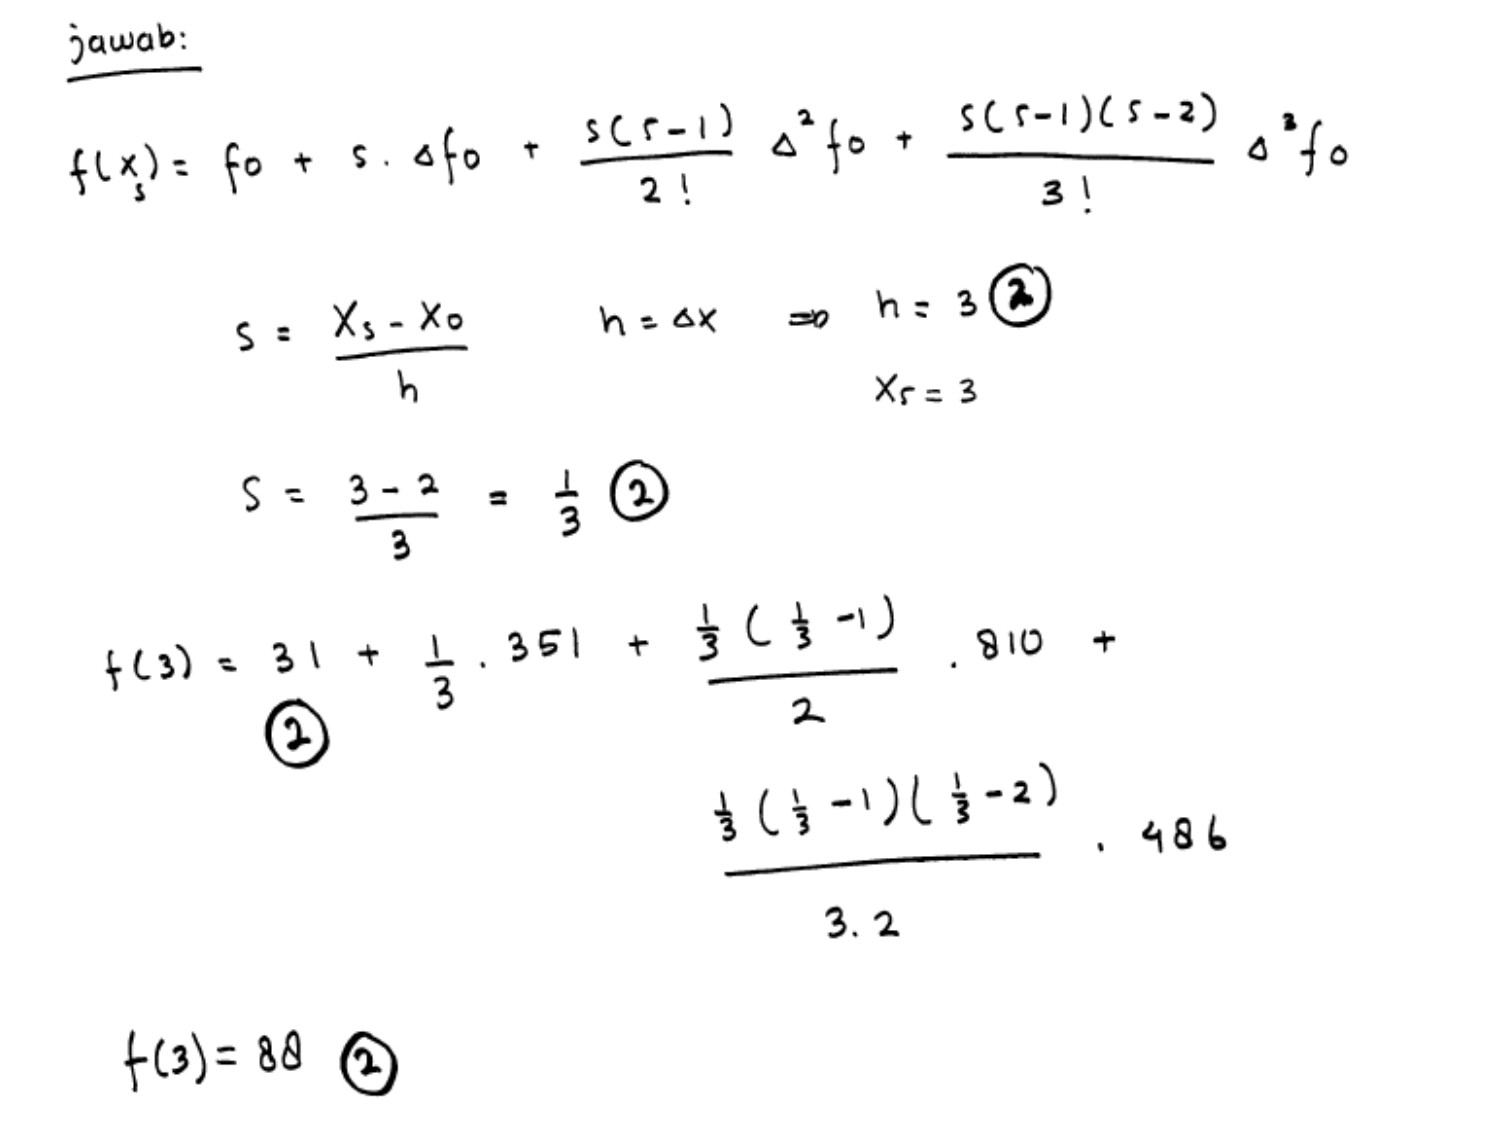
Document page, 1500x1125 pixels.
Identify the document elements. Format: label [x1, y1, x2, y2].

picture [29, 0, 1377, 1106]
